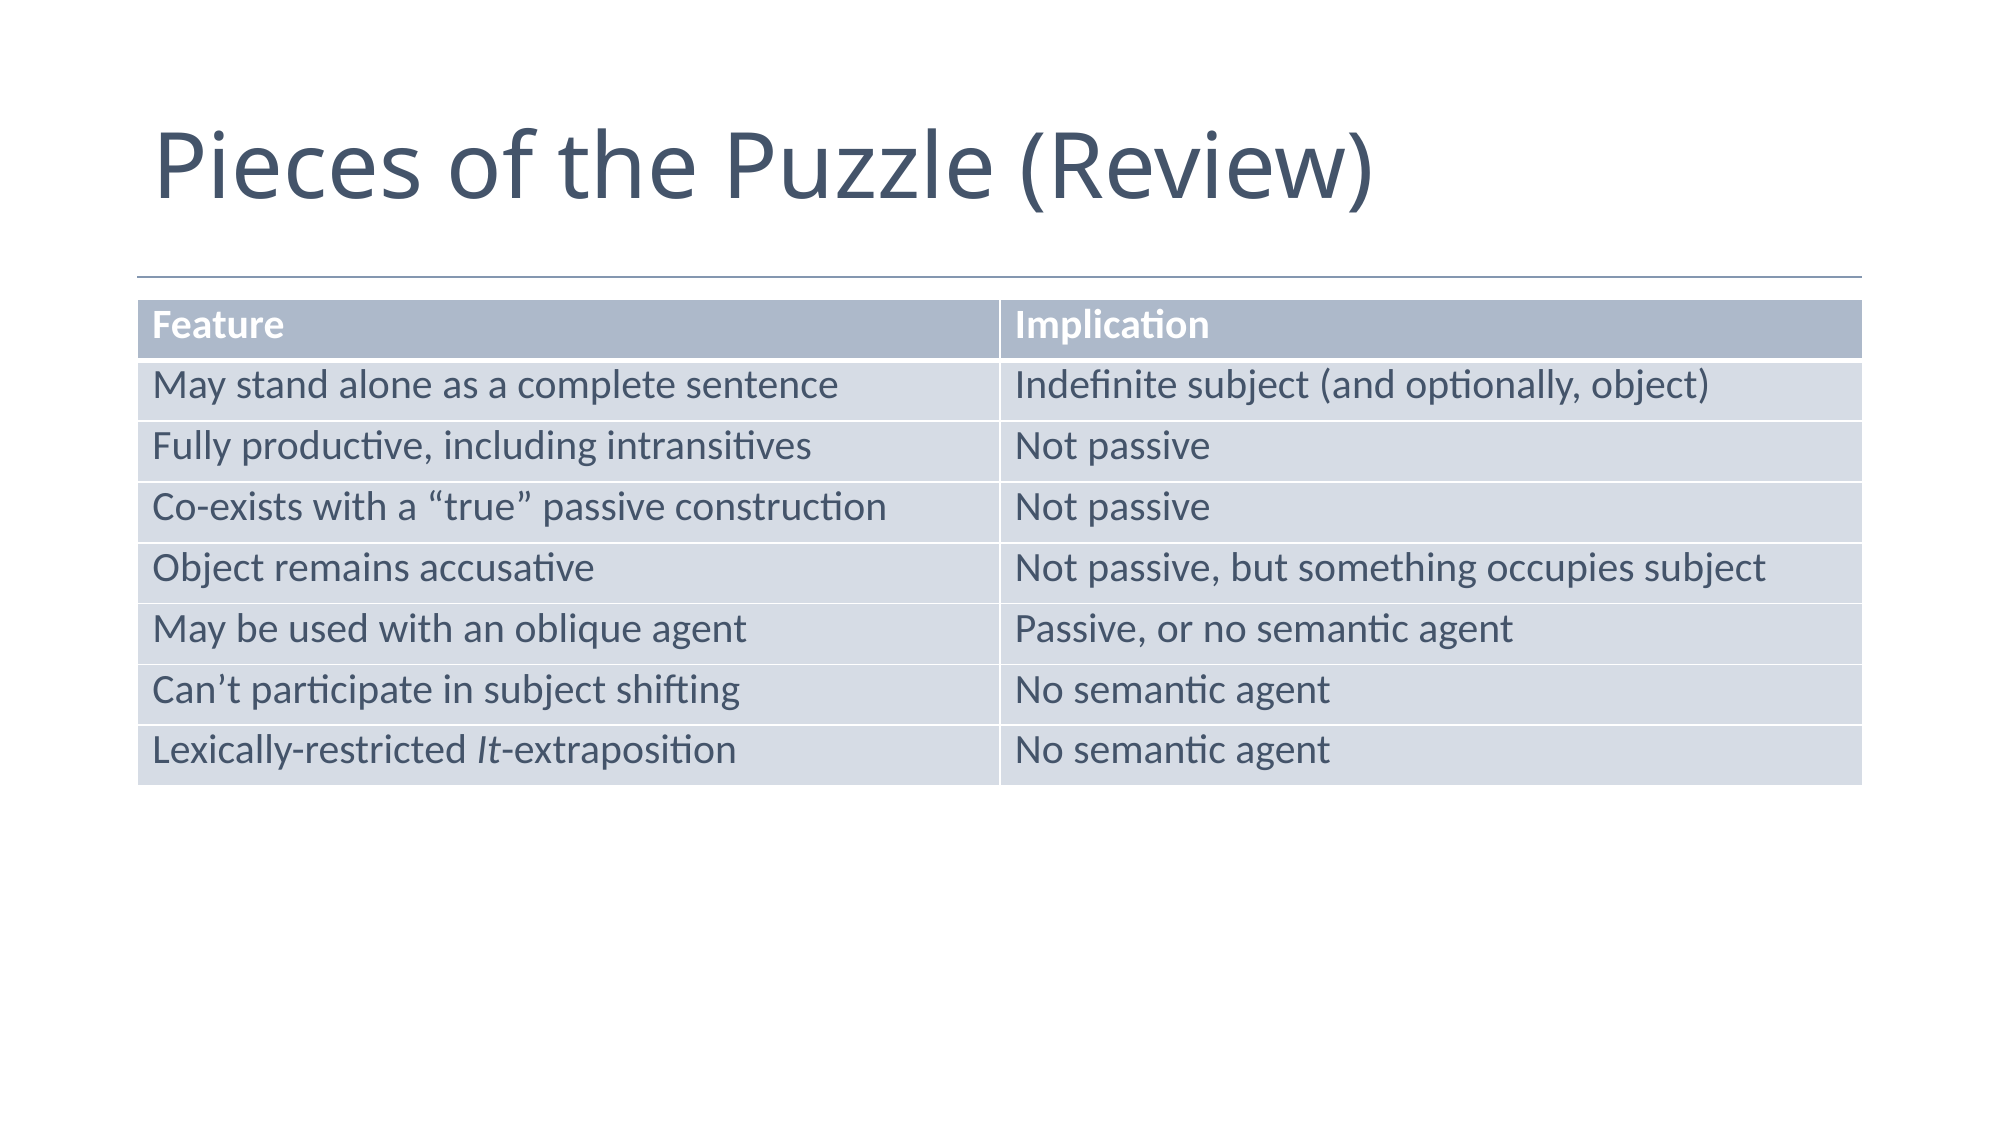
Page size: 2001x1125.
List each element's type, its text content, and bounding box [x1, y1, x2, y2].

title Pieces of the Puzzle (Review) [137, 59, 1863, 278]
table_cell Not passive, but something occupies subject [1001, 544, 1862, 603]
table_cell No semantic agent [1001, 726, 1862, 785]
table_cell May be used with an oblique agent [138, 604, 999, 664]
table_header Implication [1001, 300, 1862, 358]
table_cell Indefinite subject (and optionally, object) [1001, 363, 1862, 420]
table_cell Lexically-restricted It-extraposition [138, 726, 999, 785]
table_cell Co-exists with a “true” passive construction [138, 483, 999, 542]
table_cell Fully productive, including intransitives [138, 422, 999, 481]
table_cell Can’t participate in subject shifting [138, 665, 999, 724]
table_cell Object remains accusative [138, 544, 999, 603]
table_header Feature [138, 300, 999, 358]
table_cell Not passive [1001, 422, 1862, 481]
table_cell May stand alone as a complete sentence [138, 363, 999, 420]
table_cell Not passive [1001, 483, 1862, 542]
table_cell No semantic agent [1001, 665, 1862, 724]
table_cell Passive, or no semantic agent [1001, 604, 1862, 664]
